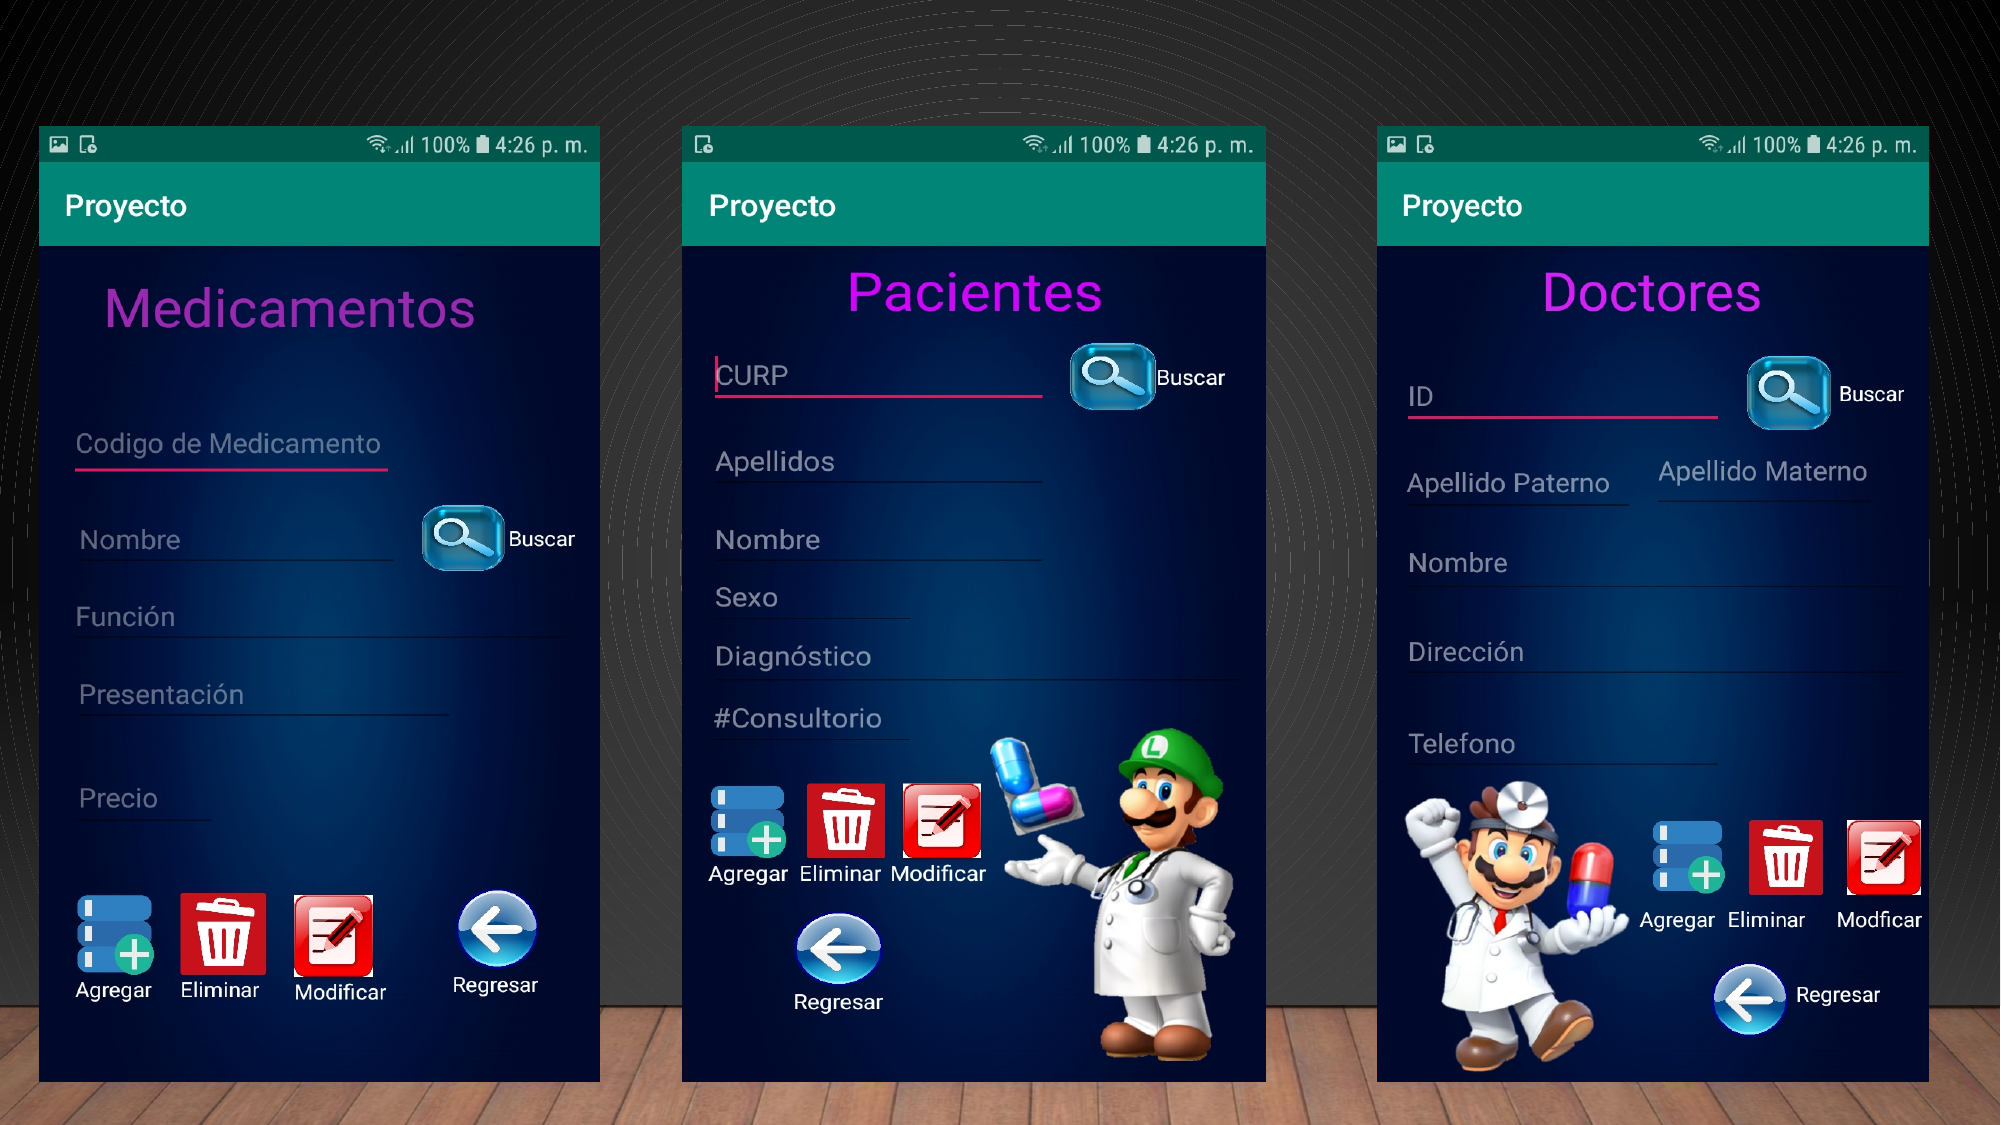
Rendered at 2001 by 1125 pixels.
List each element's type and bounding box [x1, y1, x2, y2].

picture [0, 126, 2000, 1125]
